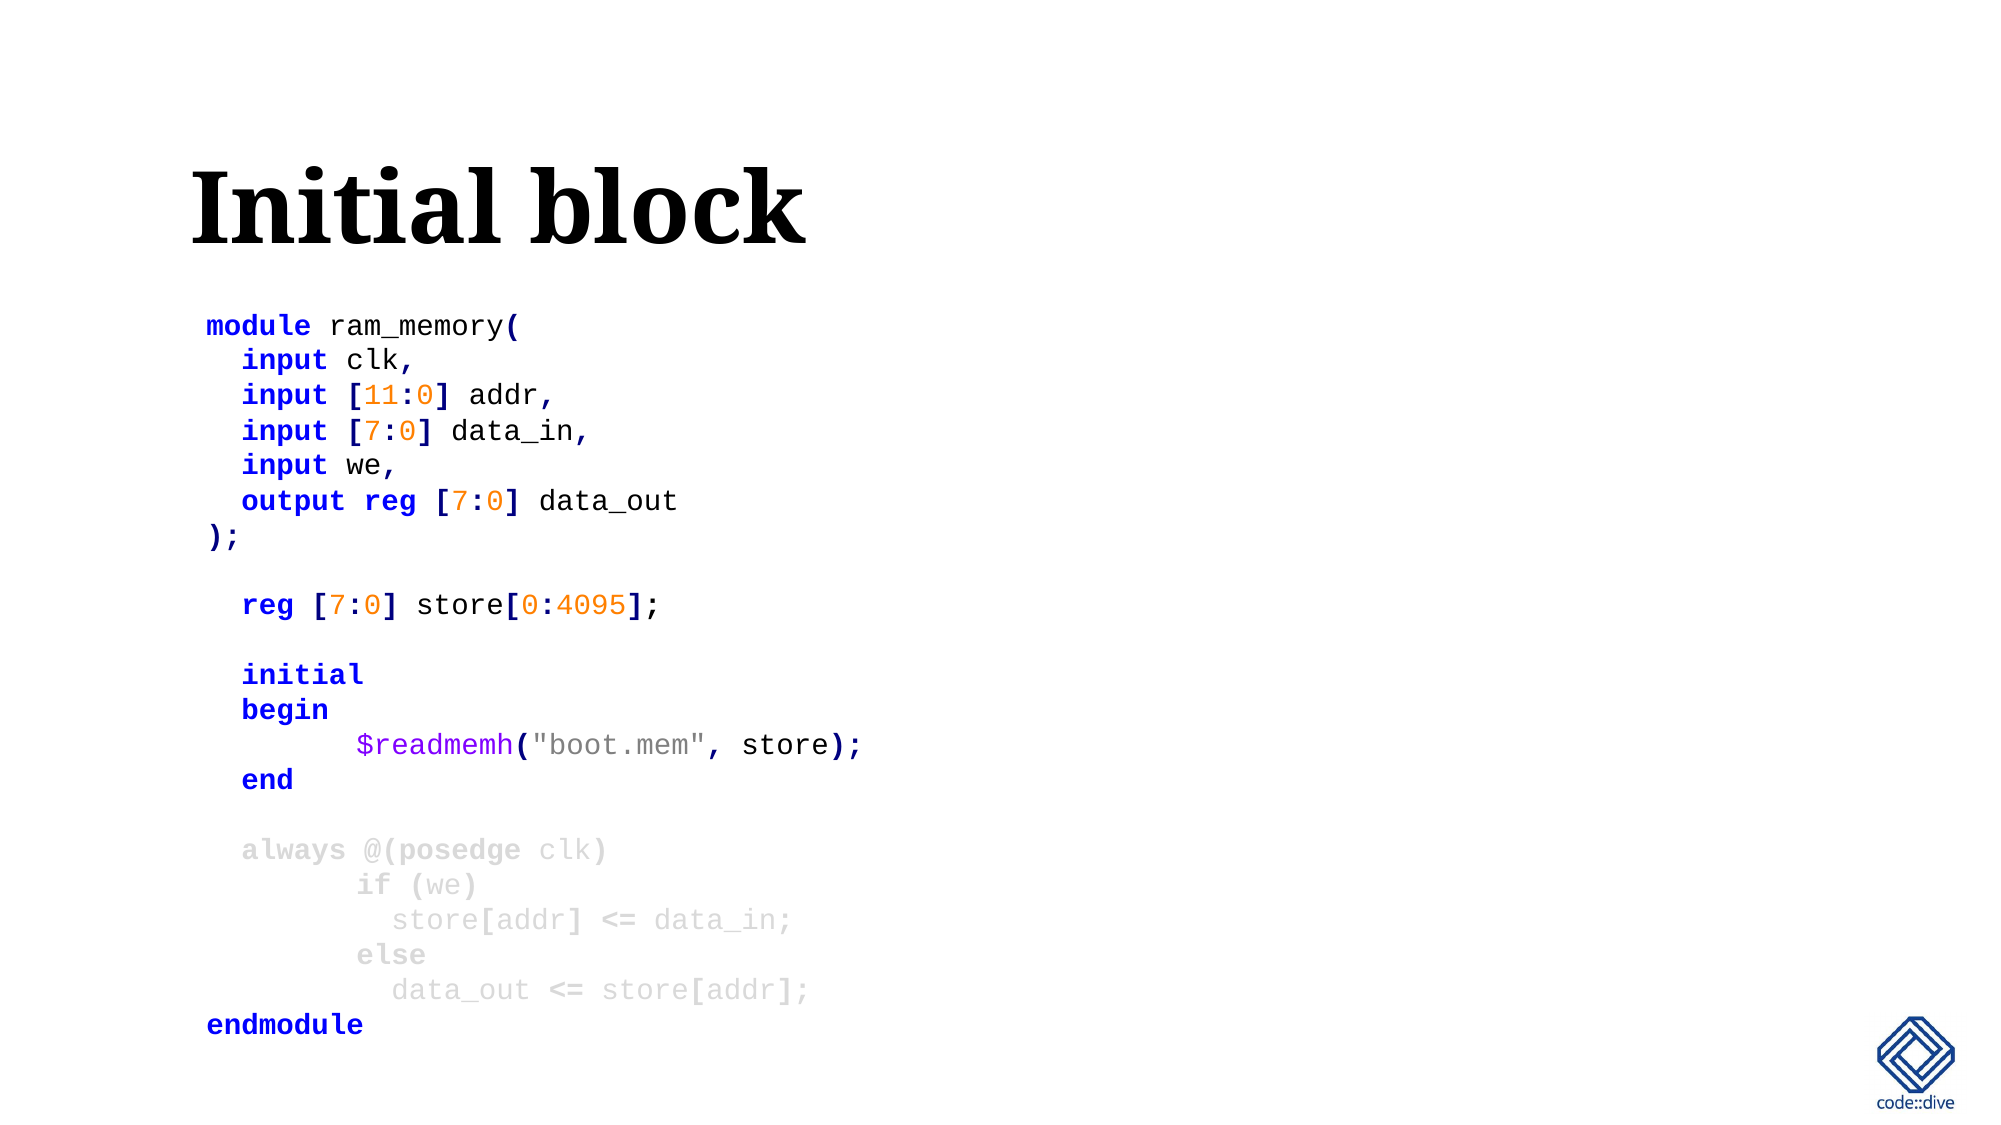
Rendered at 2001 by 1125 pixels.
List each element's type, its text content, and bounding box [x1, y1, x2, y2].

picture [1864, 1012, 1967, 1114]
text_box module ram_memory( input clk, input [11:0] addr, input [7:0] data_in, input we, output reg [7:0] data_out ); reg [7:0] store[0:4095]; initial begin $readmemh("boot.mem", store); end always @(posedge clk) if (we) store[addr] <= data_in; else data_out <= store[addr]; endmodule [191, 298, 1150, 1048]
title Initial block [175, 79, 1826, 344]
